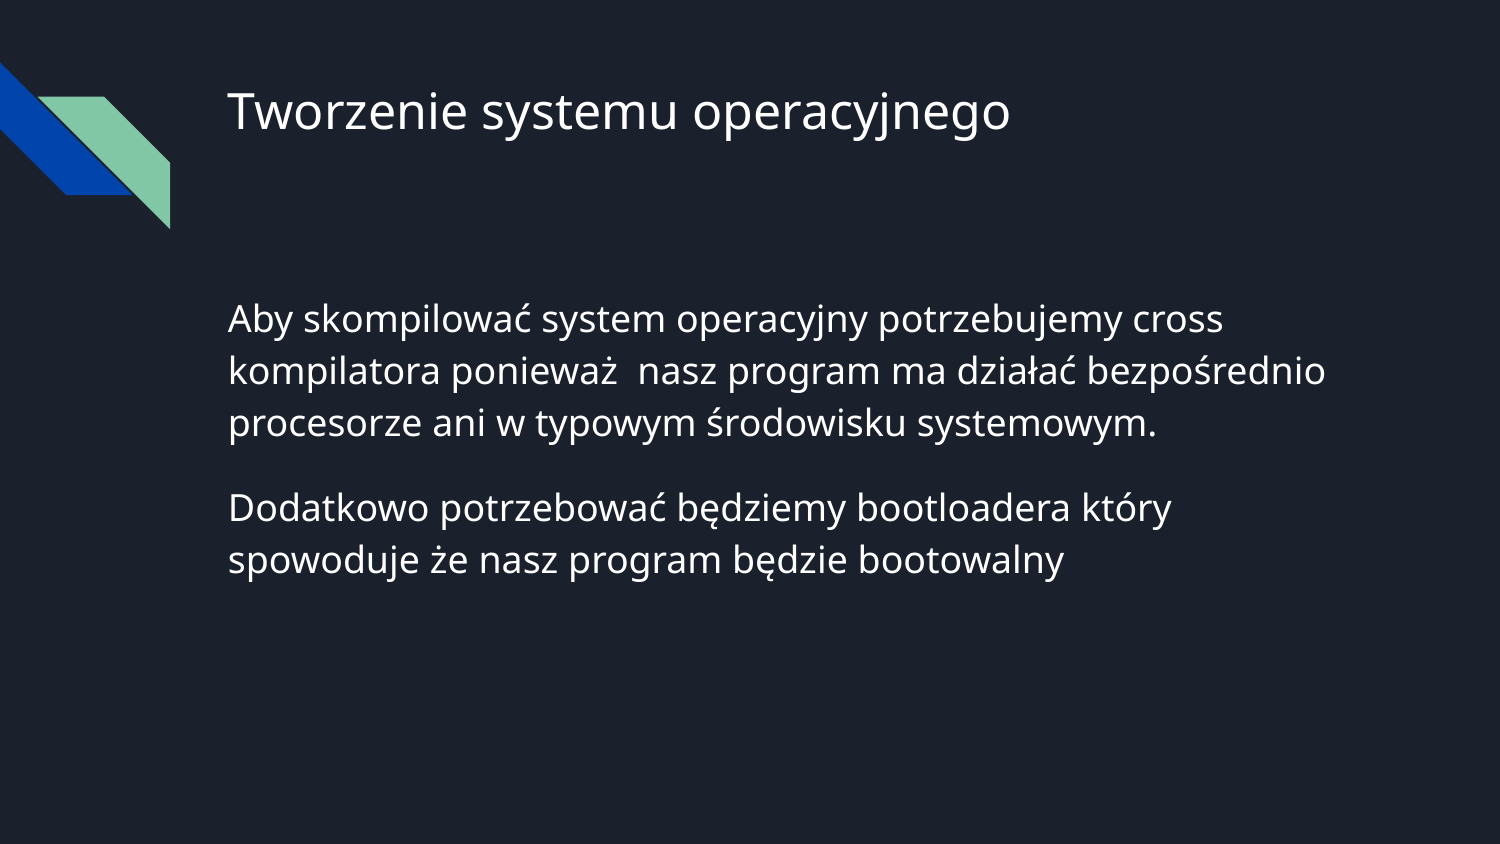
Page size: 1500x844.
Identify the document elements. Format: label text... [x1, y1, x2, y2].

title Tworzenie systemu operacyjnego [212, 64, 1368, 215]
list Aby skompilować system operacyjny potrzebujemy cross kompilatora ponieważ nasz program ma działać bezpośrednio procesorze ani w typowym środowisku systemowym. Dodatkowo potrzebować będziemy bootloadera który spowoduje że nasz program będzie bootowalny [212, 273, 1368, 752]
